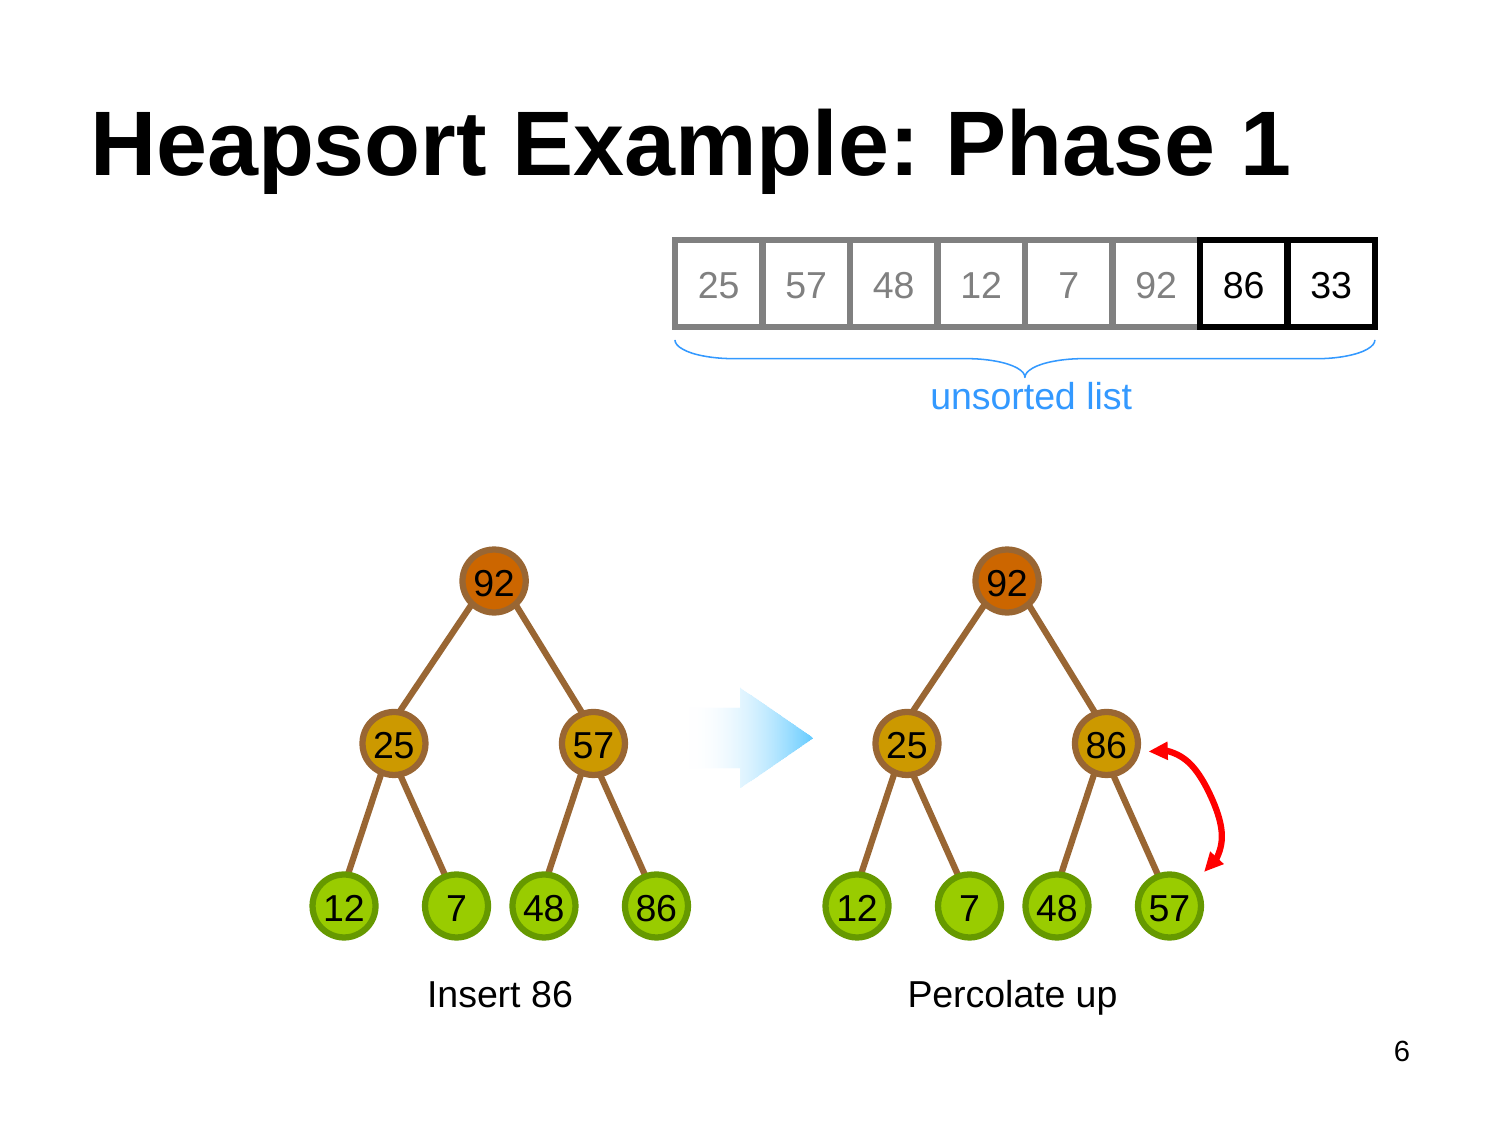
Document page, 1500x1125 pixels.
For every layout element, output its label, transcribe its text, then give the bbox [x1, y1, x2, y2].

slide_number 6 [1074, 1024, 1425, 1103]
text_box Insert 86 [387, 962, 613, 1023]
title Heapsort Example: Phase 1 [75, 45, 1425, 233]
text_box 12 [937, 239, 1024, 328]
text_box [1148, 743, 1222, 872]
text_box 48 [1025, 874, 1089, 938]
text_box 7 [425, 874, 489, 938]
text_box [687, 687, 813, 788]
text_box 25 [875, 711, 939, 775]
text_box 7 [1024, 239, 1113, 328]
text_box [674, 339, 1375, 364]
text_box 25 [674, 239, 763, 328]
text_box 48 [849, 239, 937, 328]
text_box 92 [1113, 239, 1199, 328]
text_box 12 [312, 874, 376, 938]
text_box 33 [1288, 239, 1375, 328]
text_box 25 [362, 711, 426, 775]
text_box 86 [624, 874, 688, 938]
text_box 48 [512, 874, 576, 938]
text_box 57 [561, 711, 625, 775]
text_box 7 [938, 874, 1002, 938]
text_box 92 [462, 549, 526, 613]
text_box 57 [1137, 874, 1202, 938]
text_box 12 [825, 874, 889, 938]
text_box unsorted list [900, 364, 1163, 425]
text_box 86 [1074, 711, 1138, 775]
text_box 92 [975, 549, 1039, 613]
text_box 86 [1199, 239, 1288, 328]
text_box Percolate up [887, 962, 1138, 1023]
text_box 57 [763, 239, 849, 328]
